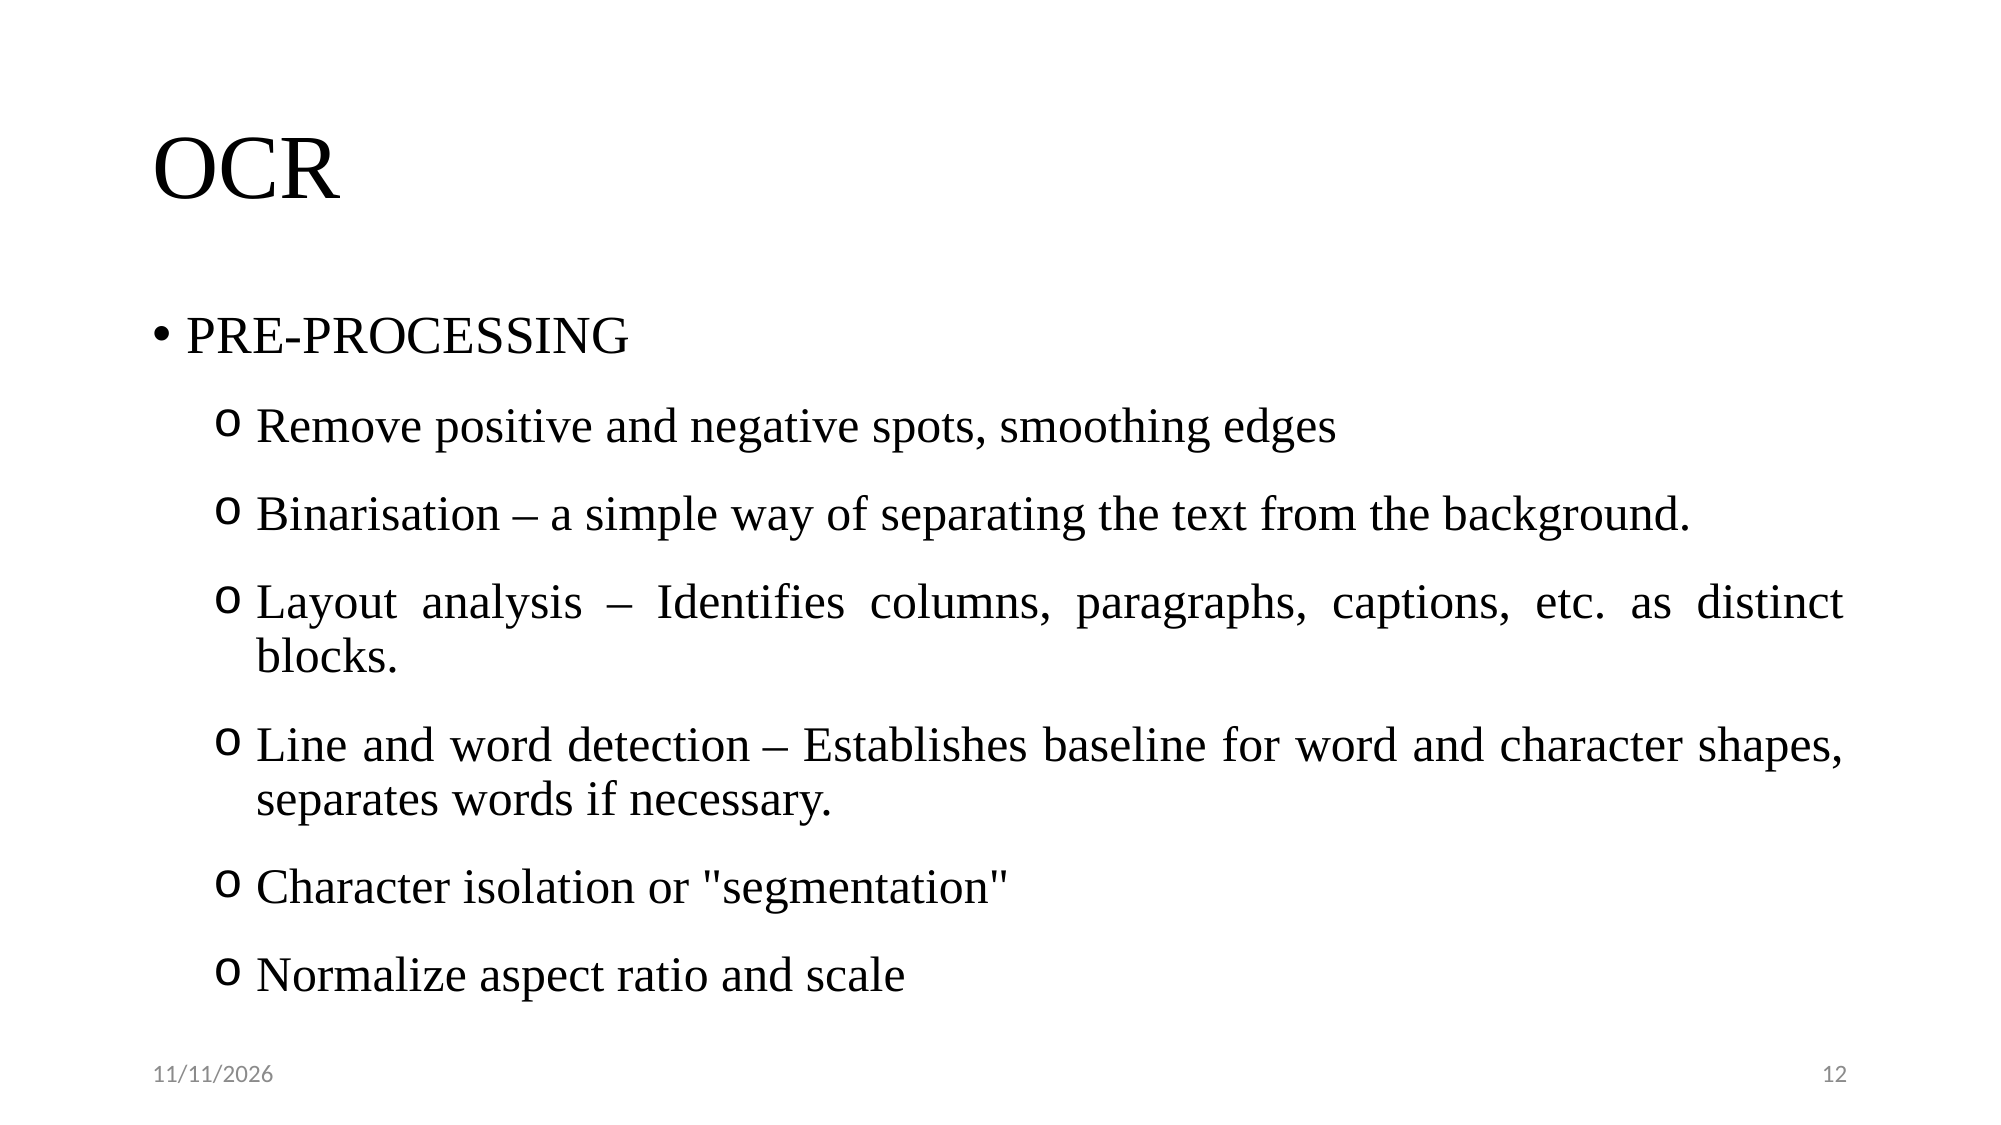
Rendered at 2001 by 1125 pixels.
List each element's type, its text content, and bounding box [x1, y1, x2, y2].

list PRE-PROCESSING Remove positive and negative spots, smoothing edges Binarisation – a simple way of separating the text from the background. Layout analysis – Identifies columns, paragraphs, captions, etc. as distinct blocks. Line and word detection – Establishes baseline for word and character shapes, separates words if necessary. Character isolation or "segmentation" Normalize aspect ratio and scale [137, 299, 1863, 1014]
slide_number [137, 1042, 588, 1103]
slide_number 12 [1412, 1042, 1863, 1103]
title OCR [137, 59, 1863, 278]
